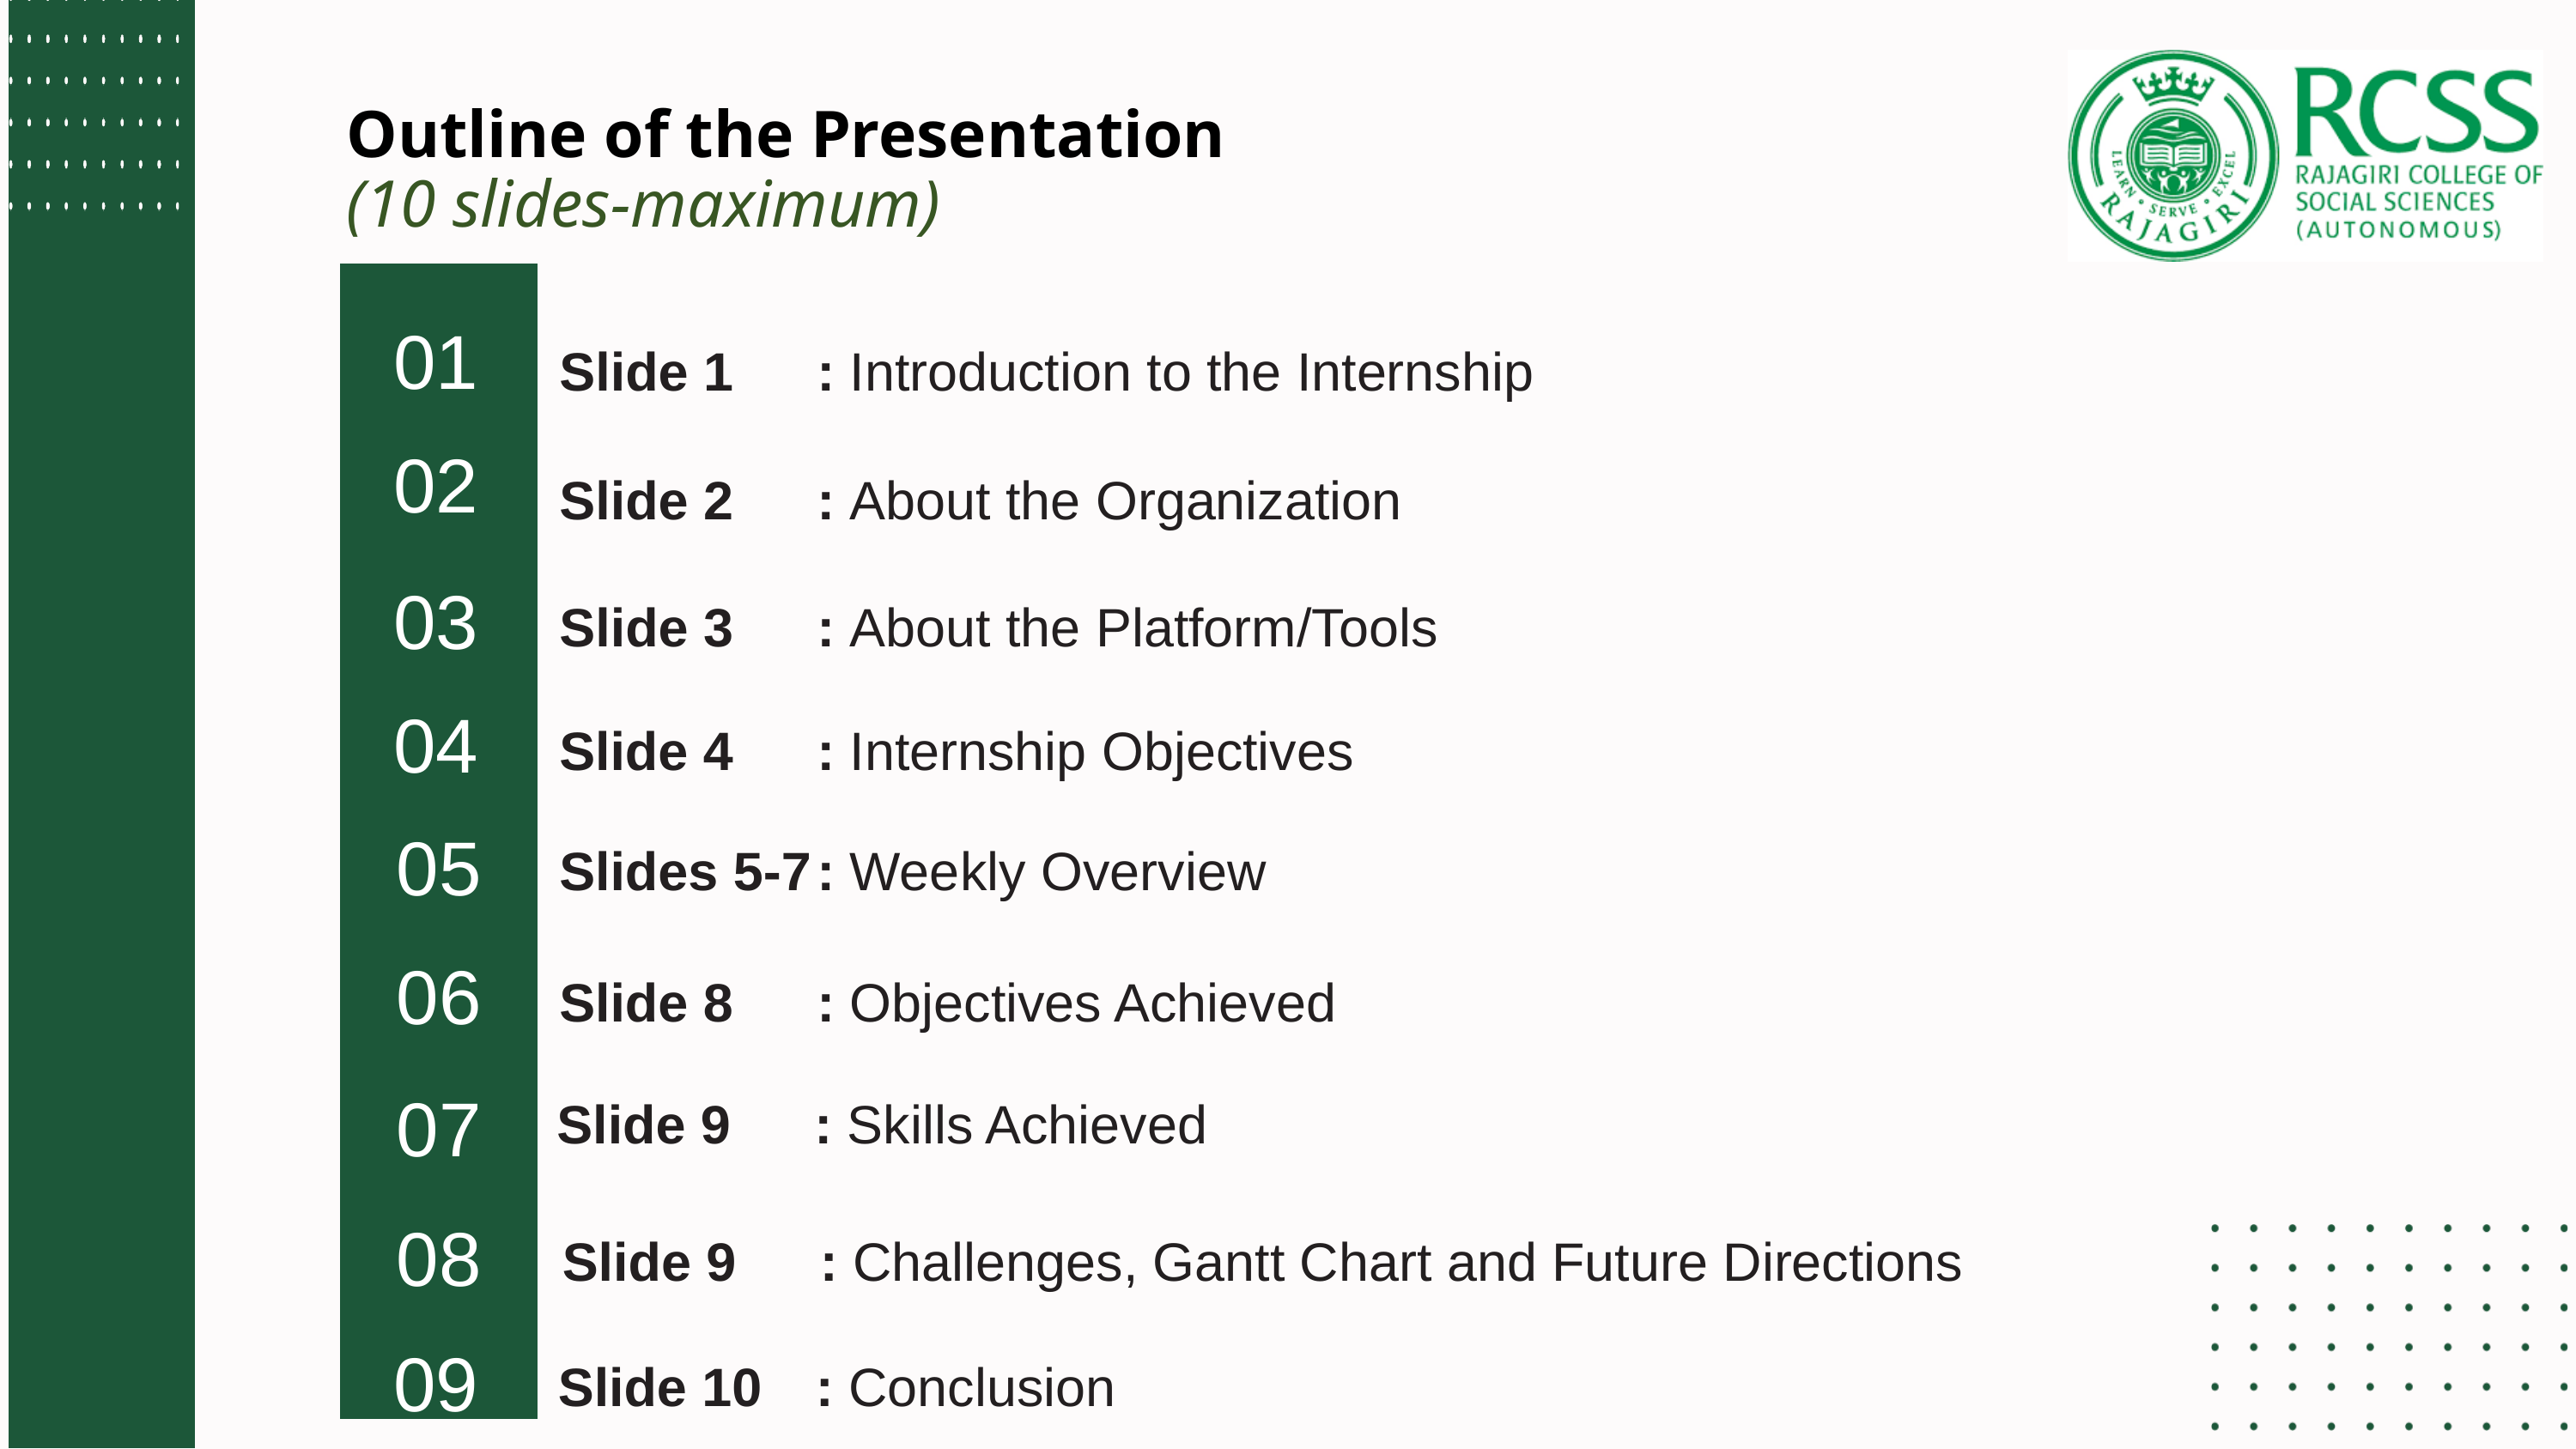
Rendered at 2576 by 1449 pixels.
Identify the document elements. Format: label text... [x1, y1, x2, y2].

text_box Outline of the Presentation (10 slides-maximum) [346, 101, 2053, 241]
text_box [2211, 1224, 2568, 1431]
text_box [8, 0, 195, 1449]
text_box Slide 9 : Skills Achieved [556, 1065, 2372, 1314]
text_box Slides 5-7 : Weekly Overview [559, 812, 2375, 901]
text_box Slide 3 : About the Platform/Tools [559, 568, 2375, 658]
text_box Slide 2 : About the Organization [559, 441, 2375, 531]
text_box Slide 1 : Introduction to the Internship [559, 312, 2543, 491]
text_box Slide 4 : Internship Objectives [559, 692, 2375, 812]
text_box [337, 149, 538, 1420]
text_box Slide 9 : Challenges, Gantt Chart and Future Directions [562, 1203, 2378, 1293]
picture [2067, 50, 2543, 262]
text_box Slide 10 : Conclusion [557, 1328, 2373, 1449]
text_box Slide 8 : Objectives Achieved [559, 943, 2375, 1033]
